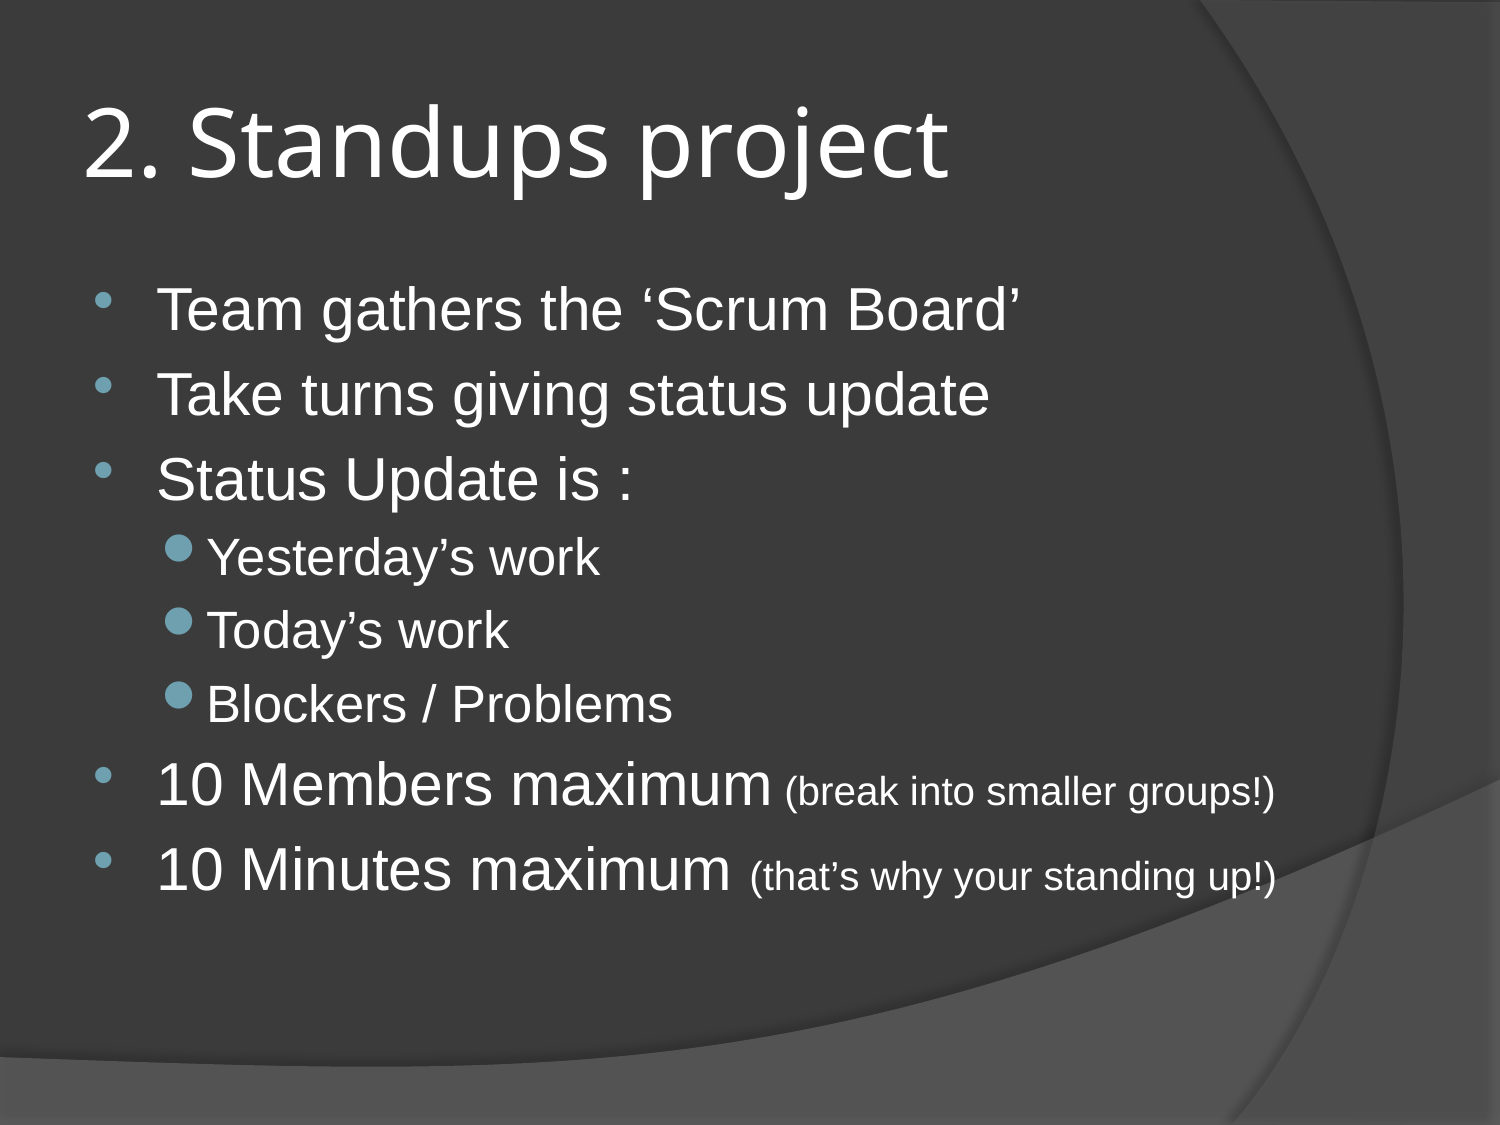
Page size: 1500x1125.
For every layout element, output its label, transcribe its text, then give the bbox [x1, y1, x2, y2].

title 2. Standups project [75, 45, 1300, 233]
list Team gathers the ‘Scrum Board’ Take turns giving status update Status Update is : Yesterday’s work Today’s work Blockers / Problems 10 Members maximum (break into smaller groups!) 10 Minutes maximum (that’s why your standing up!) [75, 262, 1300, 1005]
